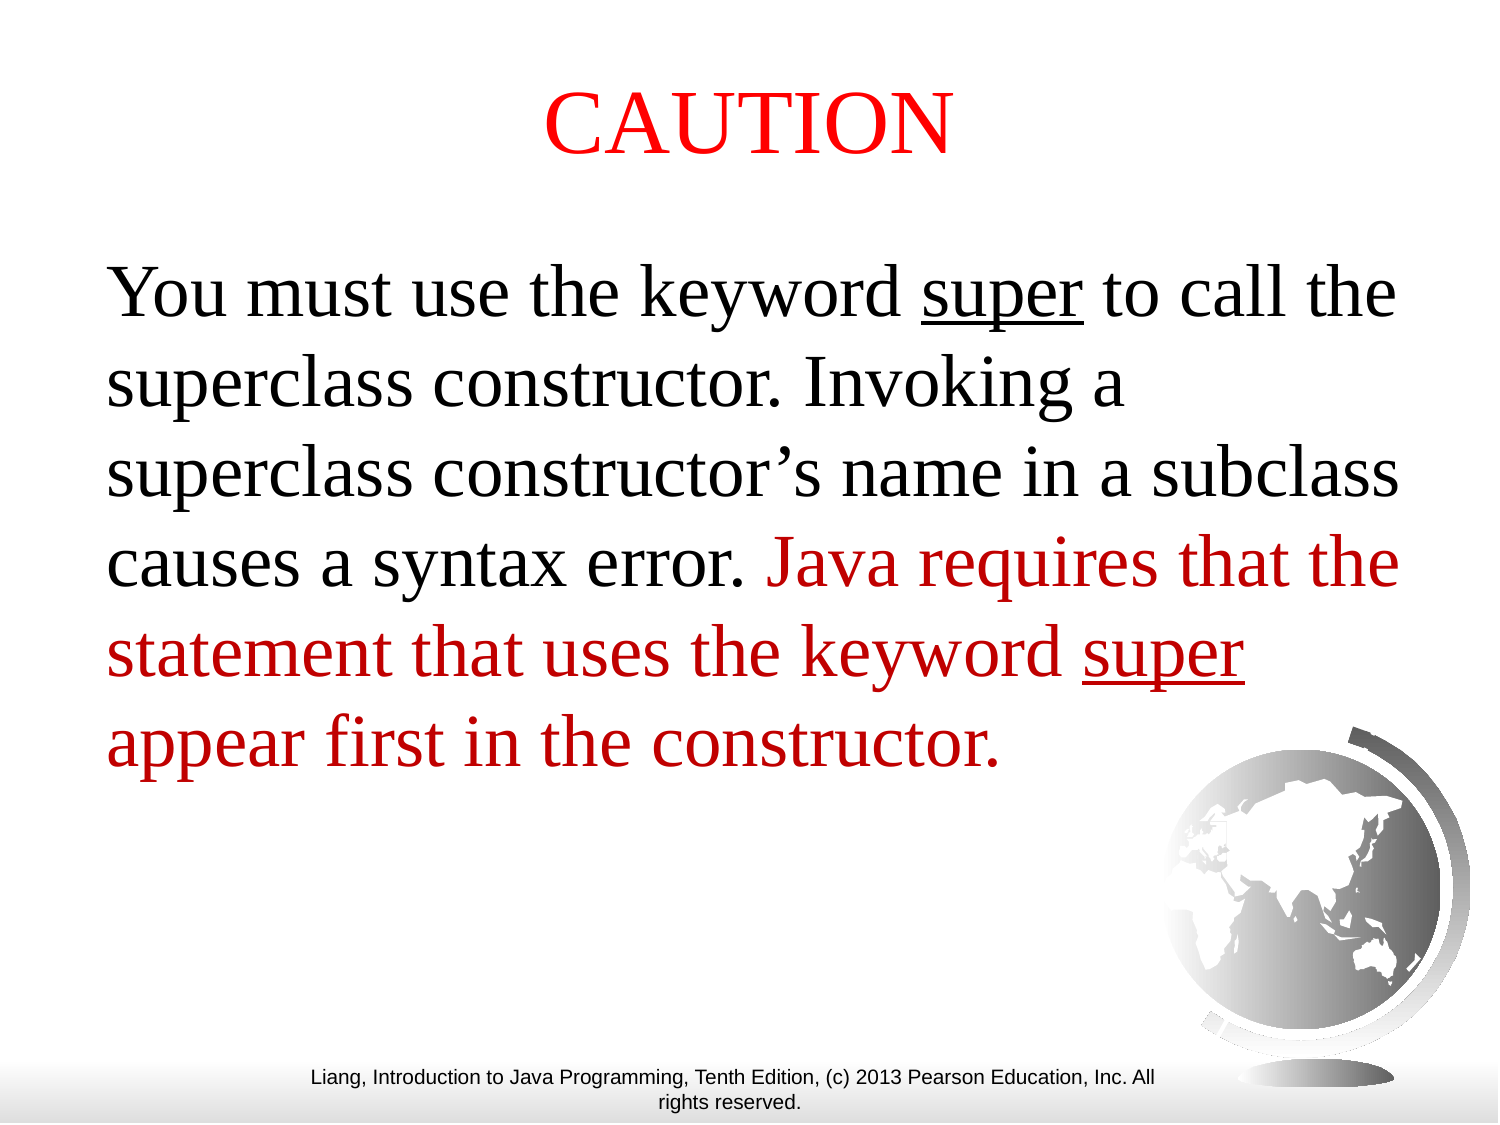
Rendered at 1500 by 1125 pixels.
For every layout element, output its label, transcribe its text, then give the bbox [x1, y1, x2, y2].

slide_number [1074, 1049, 1388, 1125]
title CAUTION [112, 0, 1388, 234]
text_box You must use the keyword super to call the superclass constructor. Invoking a superclass constructor’s name in a subclass causes a syntax error. Java requires that the statement that uses the keyword super appear first in the constructor. [91, 234, 1442, 790]
